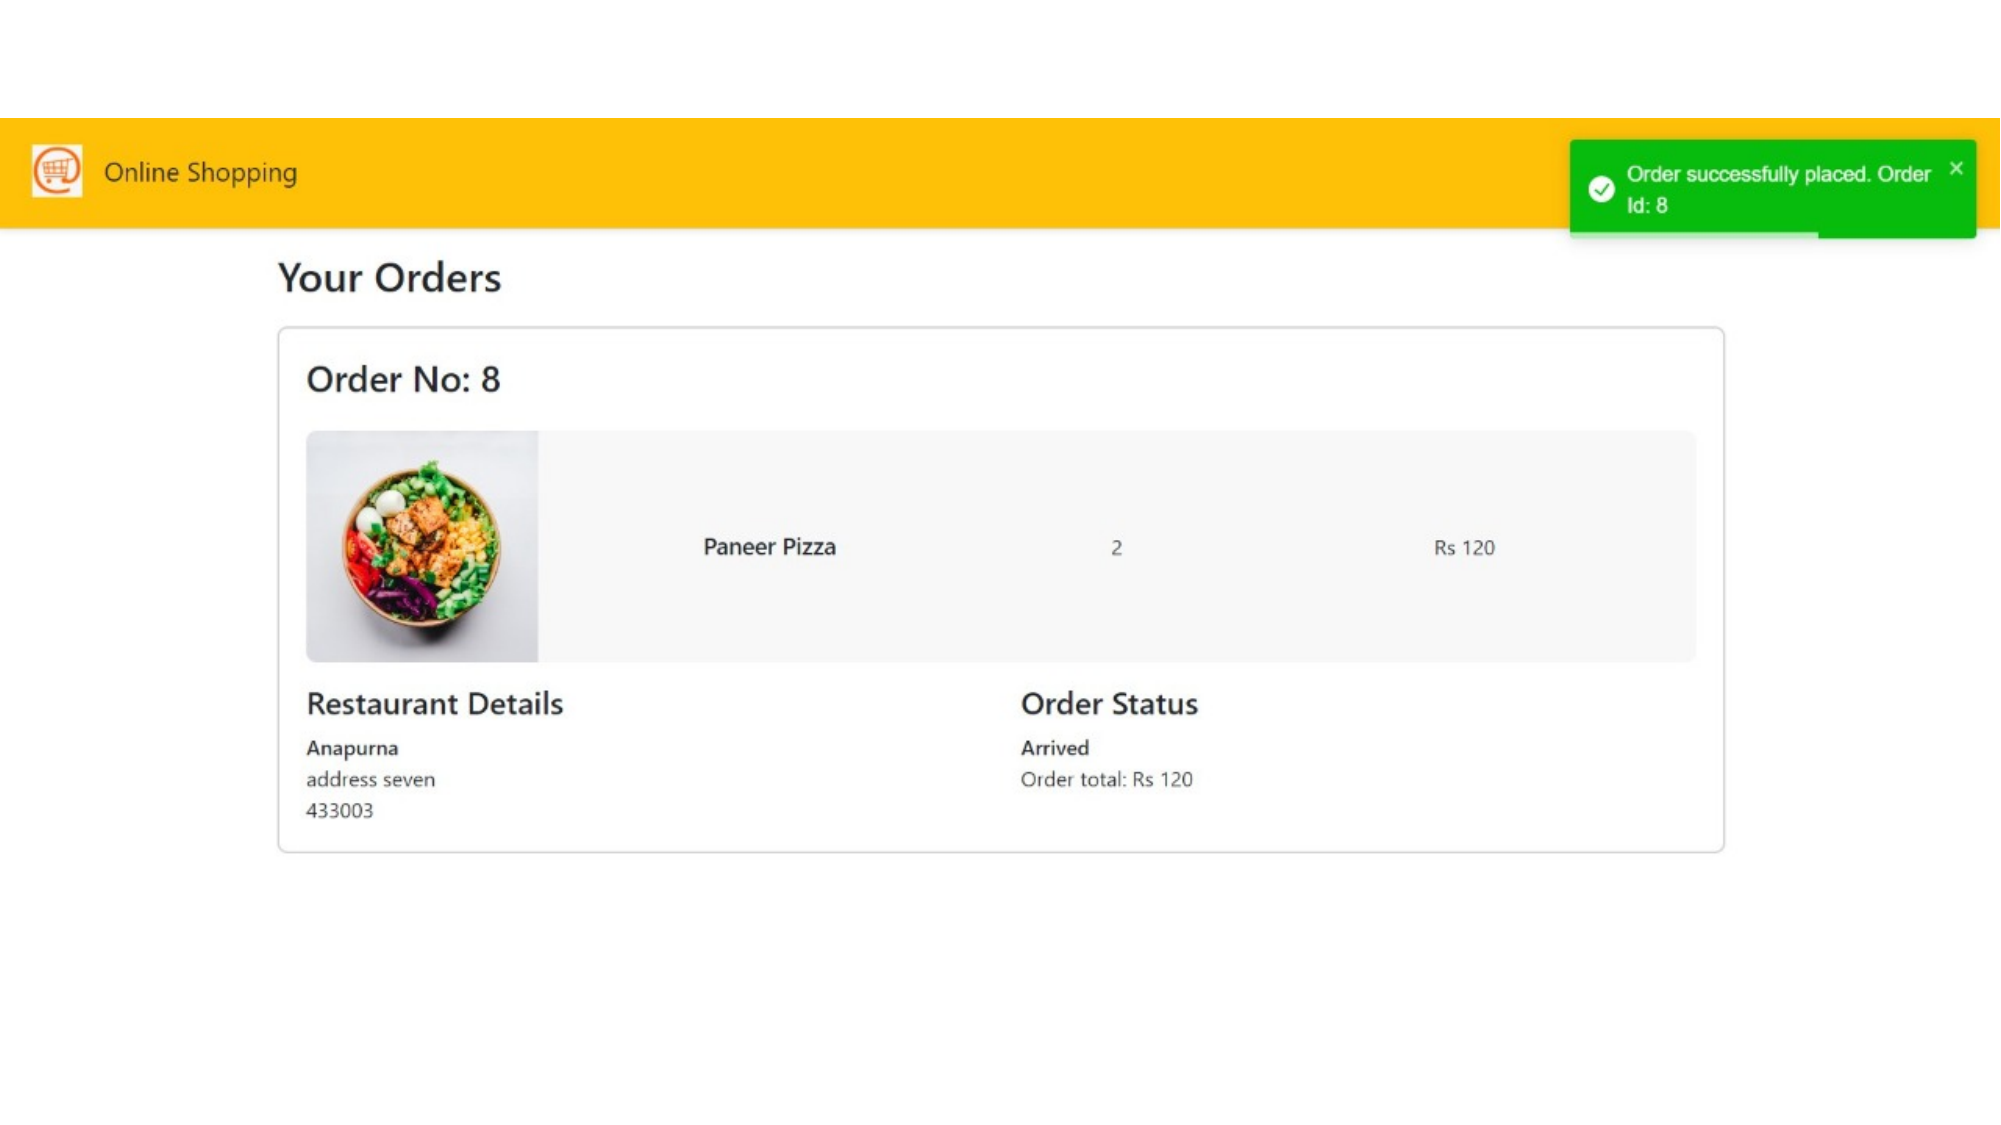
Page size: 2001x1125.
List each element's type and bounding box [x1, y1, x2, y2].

picture [0, 118, 2000, 1007]
